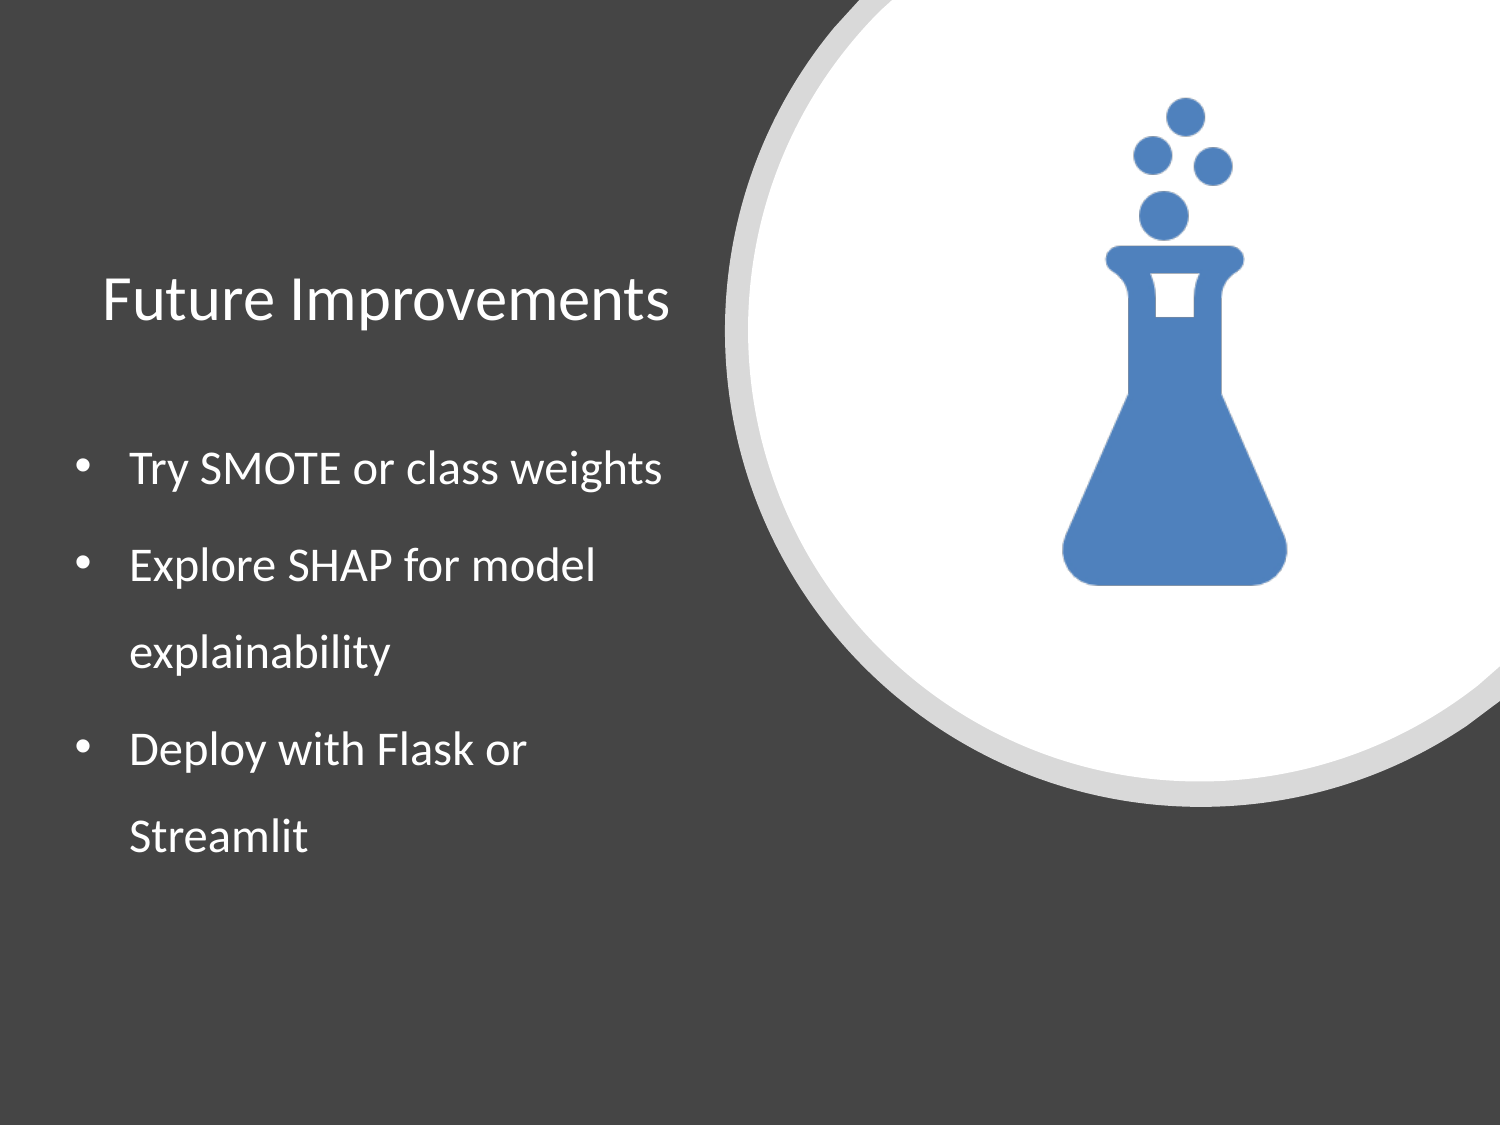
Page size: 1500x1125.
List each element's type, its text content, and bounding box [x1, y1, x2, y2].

title Future Improvements [59, 217, 714, 381]
text_box [722, 0, 1500, 809]
text_box [745, 0, 1500, 784]
list Try SMOTE or class weights Explore SHAP for model explainability Deploy with Flask or Streamlit [59, 399, 714, 872]
picture [912, 79, 1438, 605]
